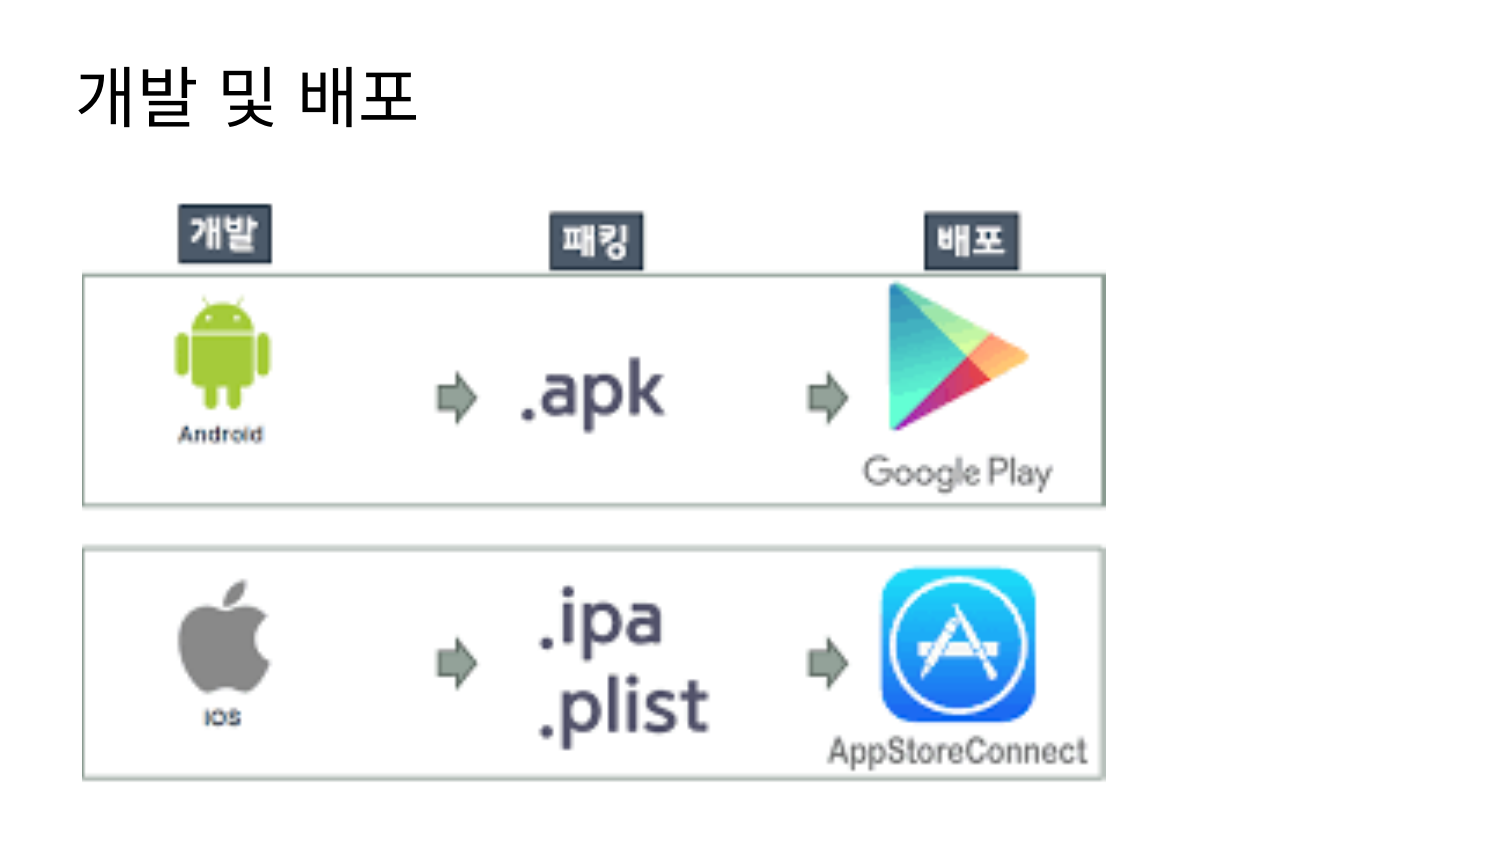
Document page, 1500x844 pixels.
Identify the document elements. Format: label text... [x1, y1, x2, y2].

picture [82, 202, 1106, 796]
text_box 개발 및 배포 [60, 48, 1303, 143]
